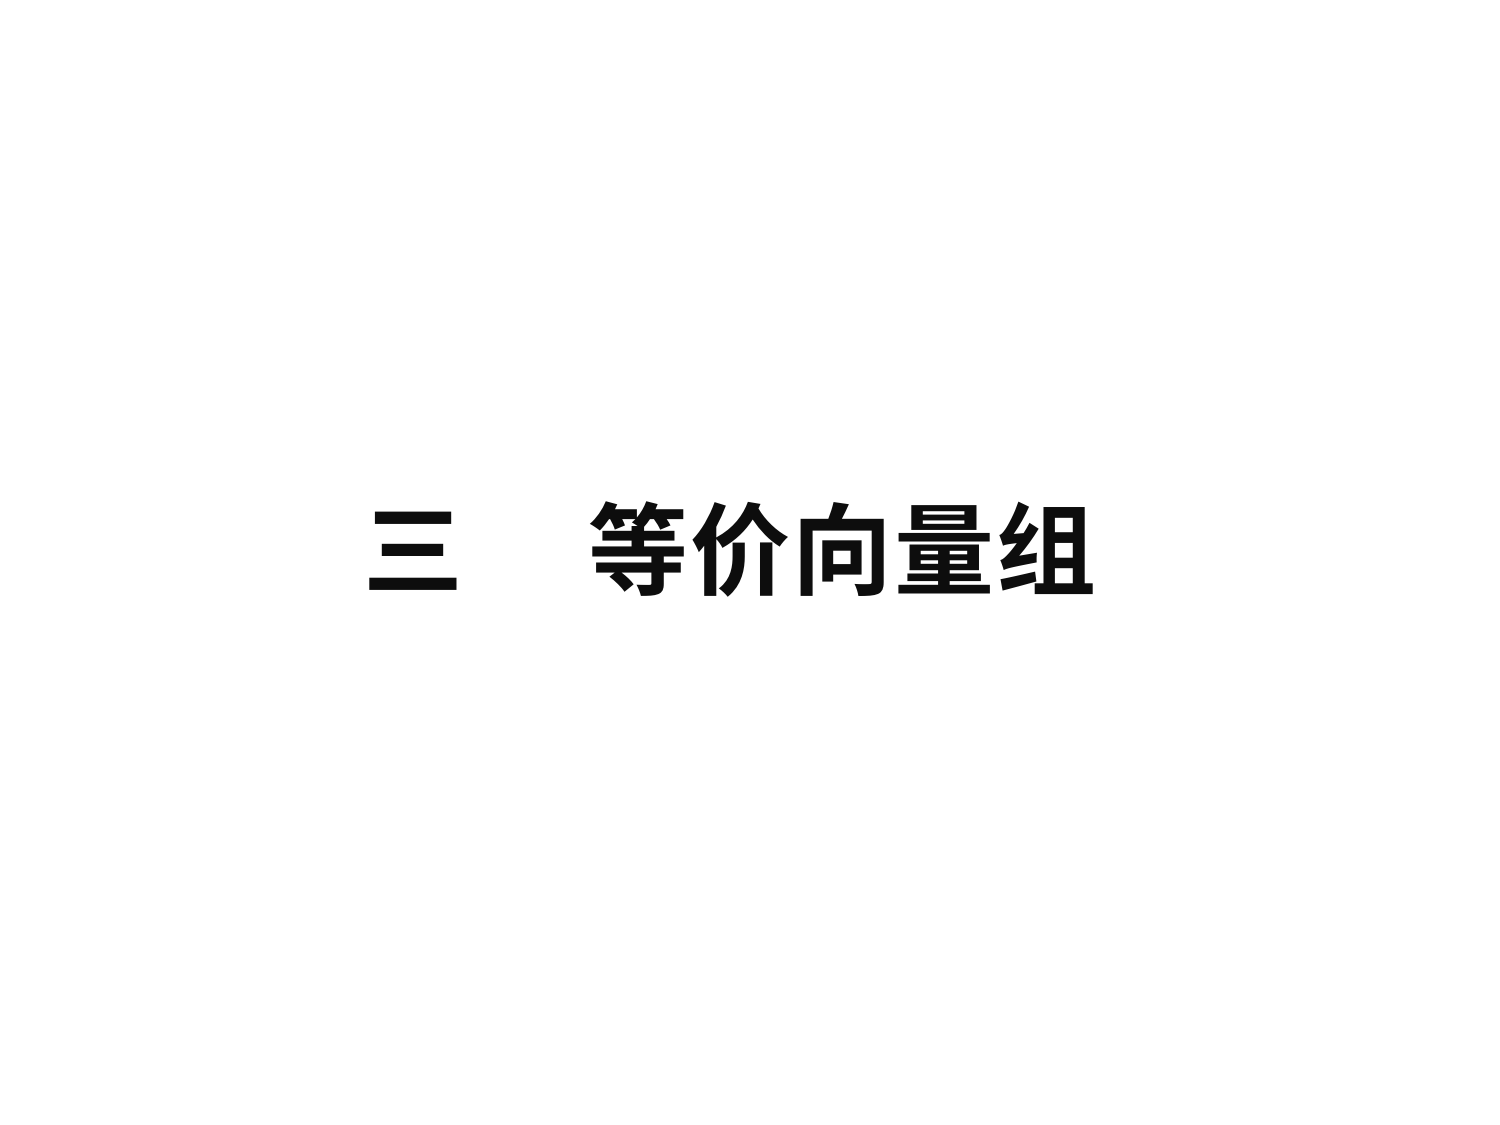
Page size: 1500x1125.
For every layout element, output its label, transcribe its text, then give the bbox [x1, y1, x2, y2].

text_box 三 等价向量组 [348, 503, 1152, 634]
